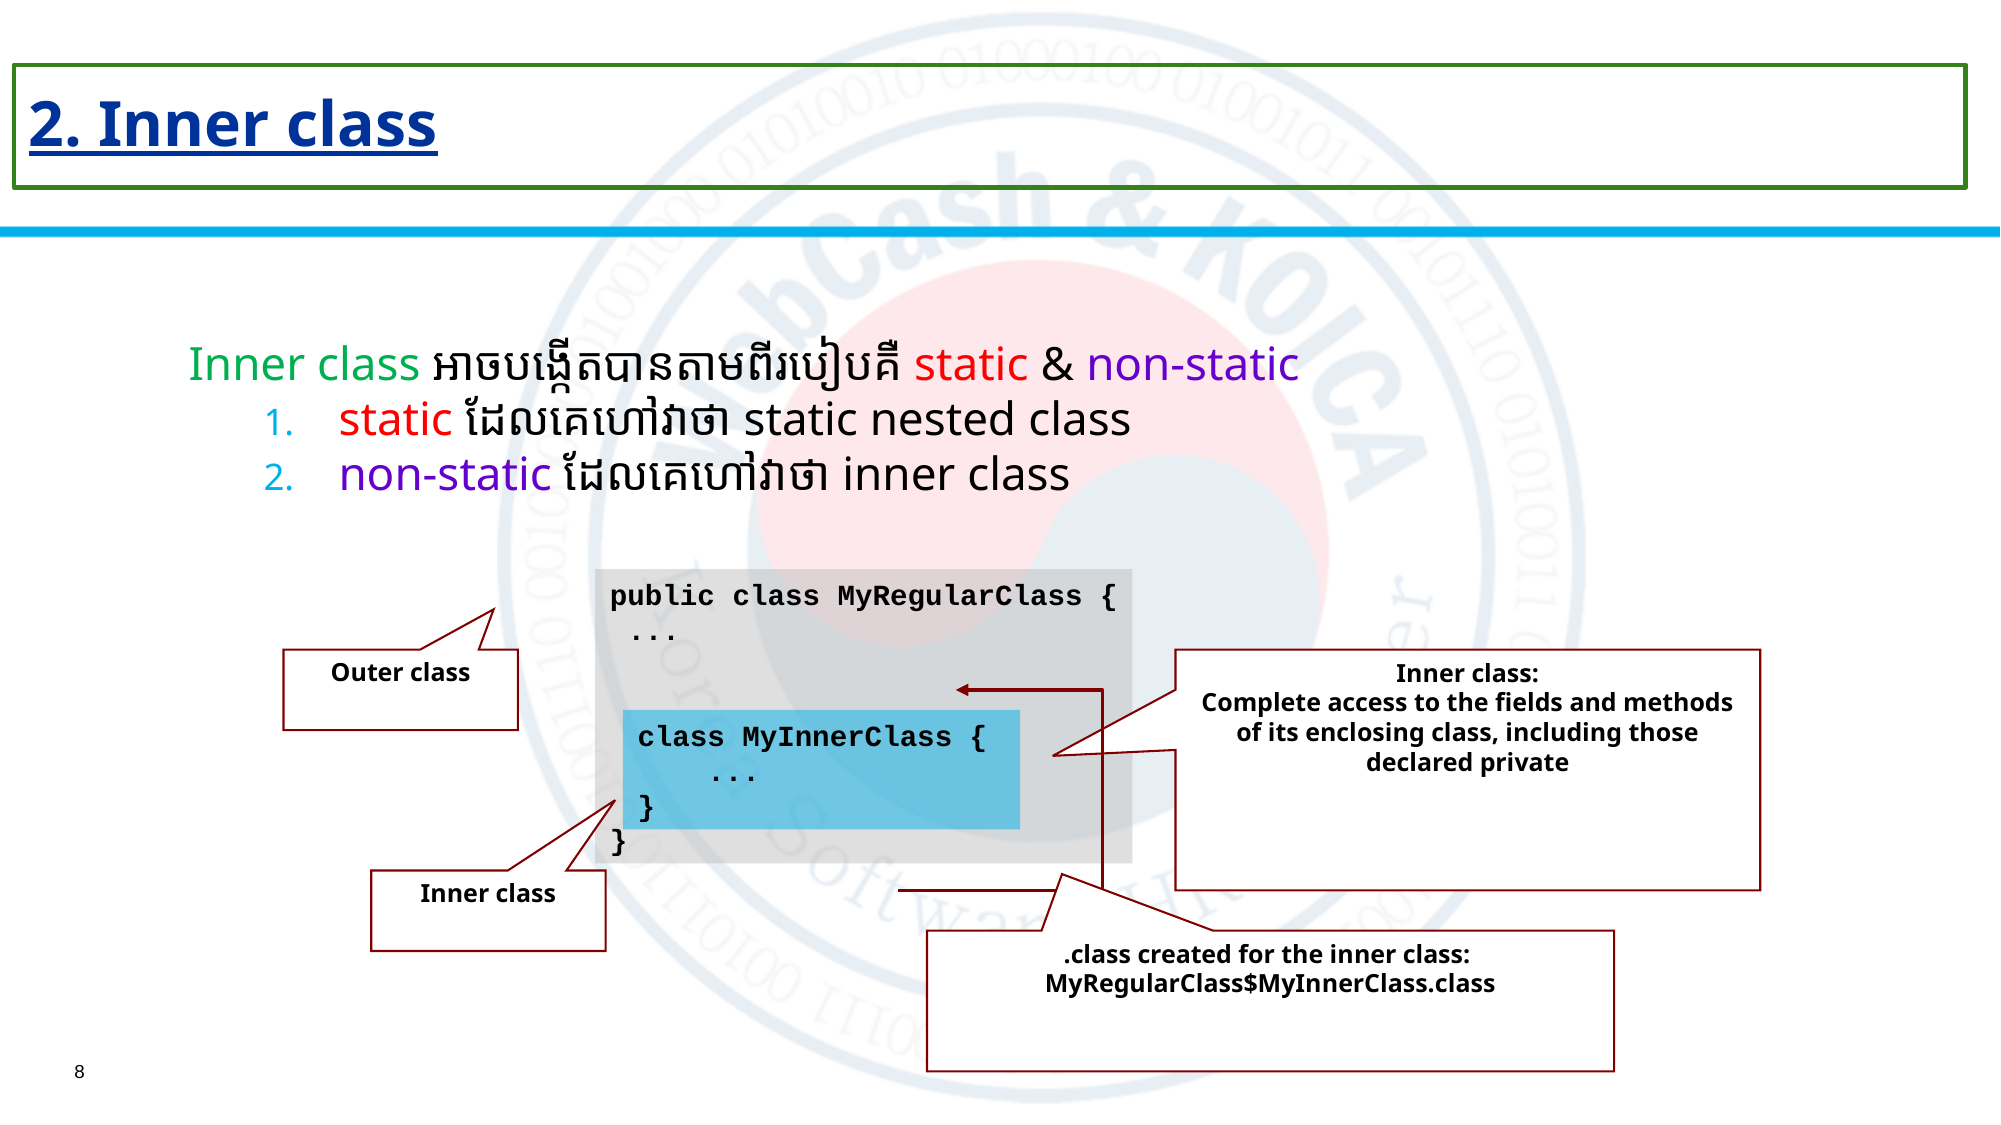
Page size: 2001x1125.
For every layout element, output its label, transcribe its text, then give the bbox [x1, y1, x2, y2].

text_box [283, 569, 1761, 1072]
slide_number 8 [14, 1048, 100, 1094]
title 2. Inner class [14, 64, 1966, 188]
text_box Inner class អាចបង្កើត​បានតាមពីរបៀបគឺ static & non-static static ដែលគេហៅវា​ថា​​ static nested class non-static​ ដែលគេហៅវា​ថា​​ inner class [173, 327, 1905, 508]
picture [0, 0, 2000, 226]
picture [0, 237, 2000, 1125]
